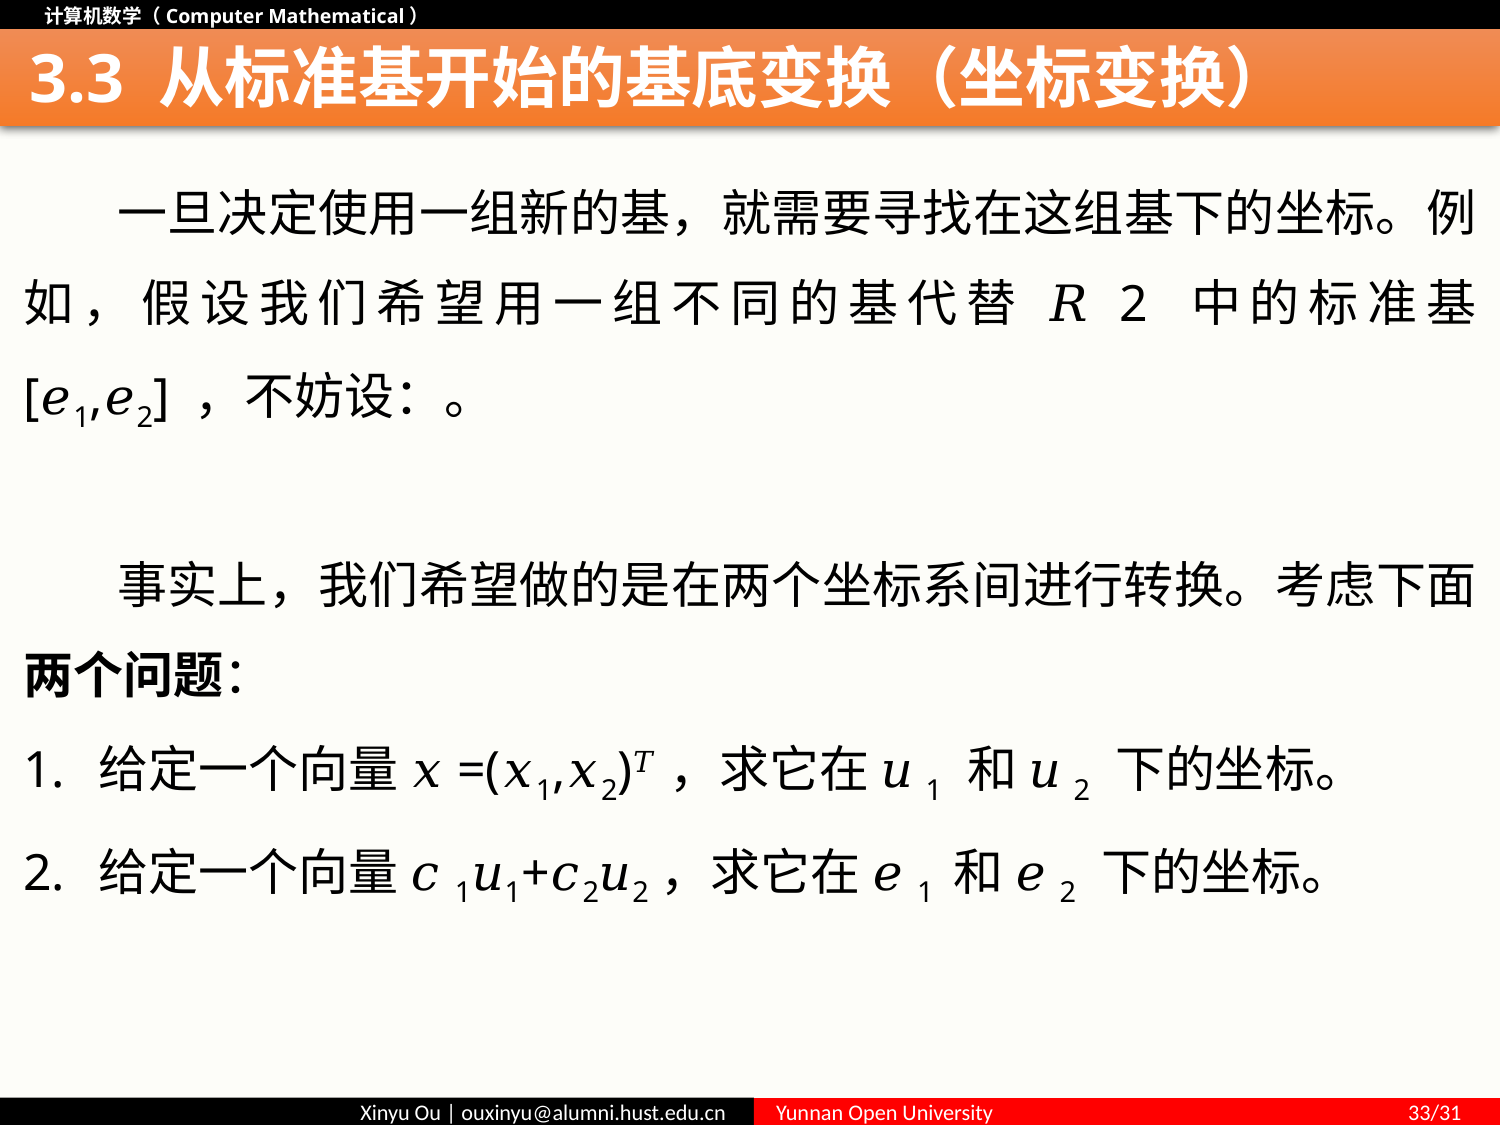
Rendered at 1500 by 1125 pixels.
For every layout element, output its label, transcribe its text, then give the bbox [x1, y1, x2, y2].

title 3.3 从标准基开始的基底变换（坐标变换） [0, 35, 1500, 117]
